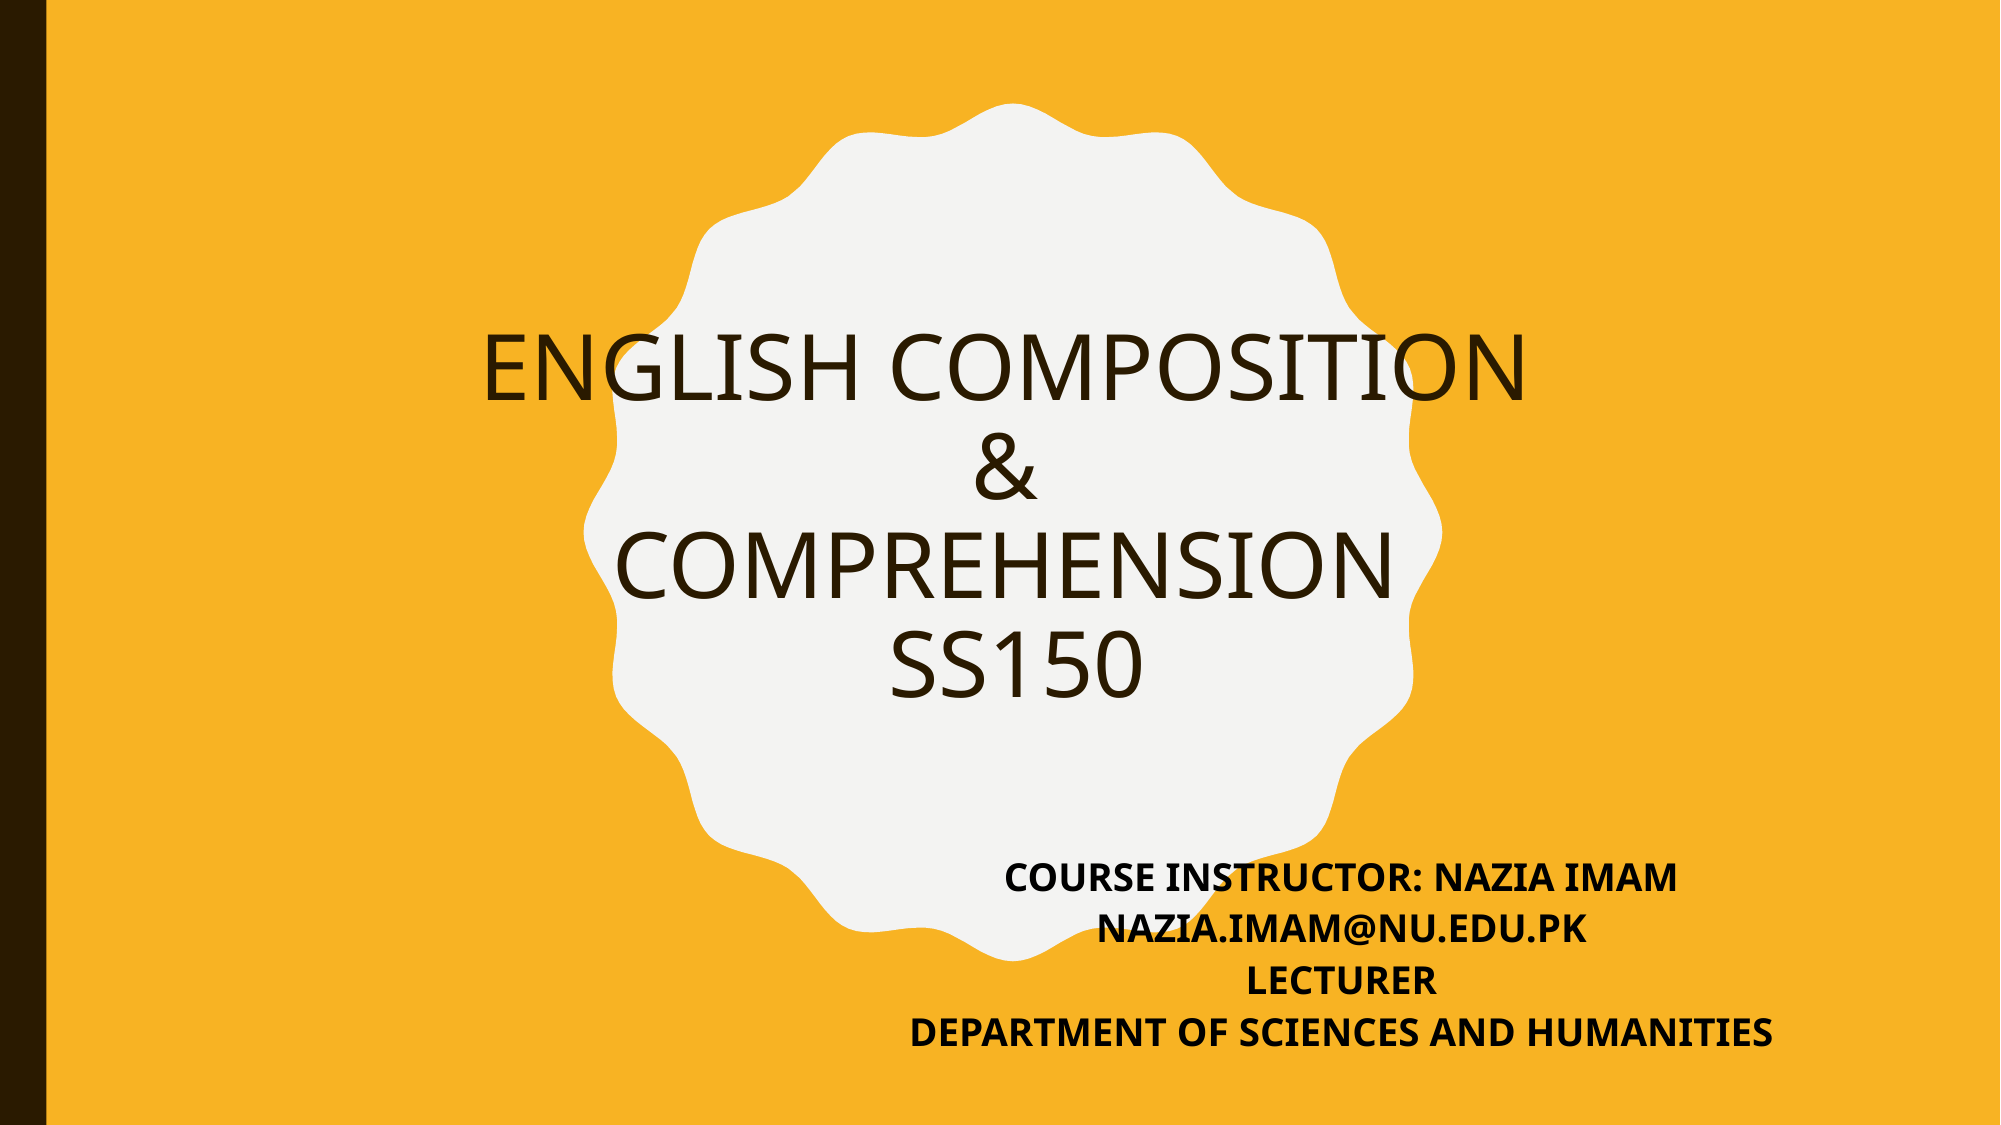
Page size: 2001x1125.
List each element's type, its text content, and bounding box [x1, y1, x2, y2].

title ENGLISH COMPOSITION & COMPREHENSION SS150 [186, 226, 1848, 813]
subtitle COURSE INSTRUCTOR: NAZIA IMAM NAZIA.IMAM@NU.EDU.PK LECTURER DEPARTMENT OF SCIENCES AND HUMANITIES [739, 854, 1944, 1109]
